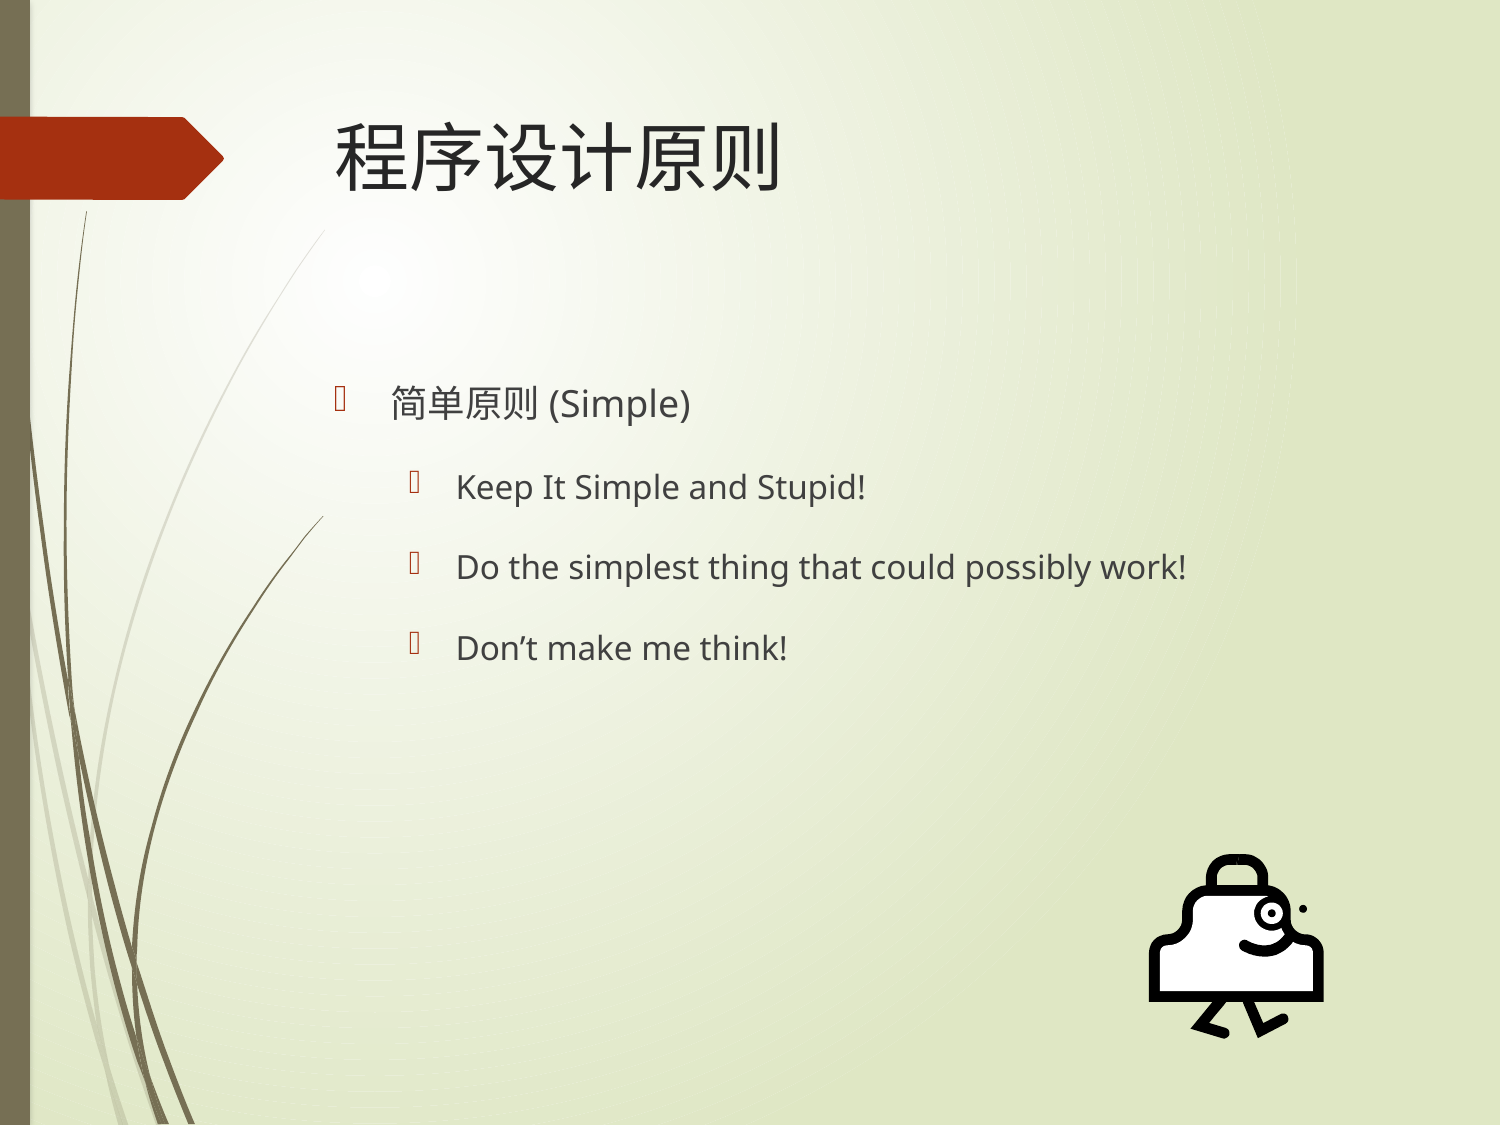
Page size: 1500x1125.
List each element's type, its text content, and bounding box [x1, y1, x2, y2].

list 简单原则(Simple) Keep It Simple and Stupid! Do the simplest thing that could possibly work! Don’t make me think! [318, 350, 1400, 970]
title 程序设计原则 [319, 102, 1400, 313]
picture [1148, 853, 1324, 1040]
